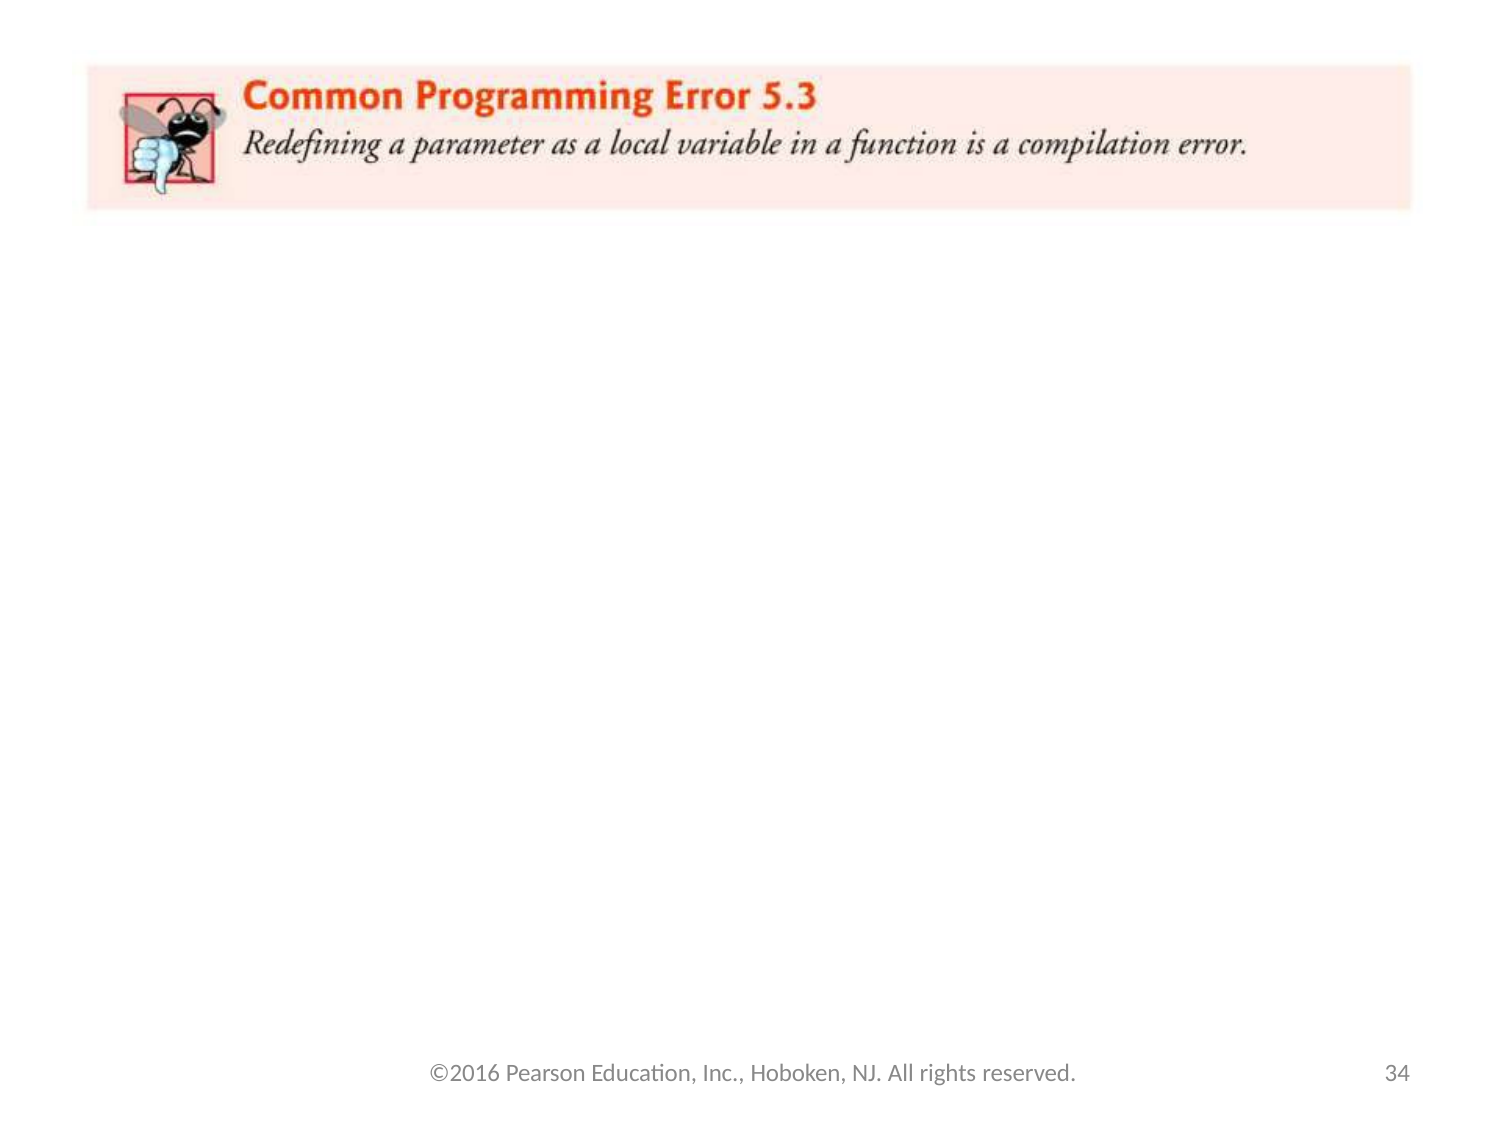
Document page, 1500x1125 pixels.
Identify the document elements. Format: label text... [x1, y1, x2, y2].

text_box 32 [1380, 1060, 1415, 1087]
text_box [72, 50, 1423, 226]
text_box ©2016 Pearson Education, Inc., Hoboken, NJ. All rights reserved. [426, 1060, 1086, 1087]
